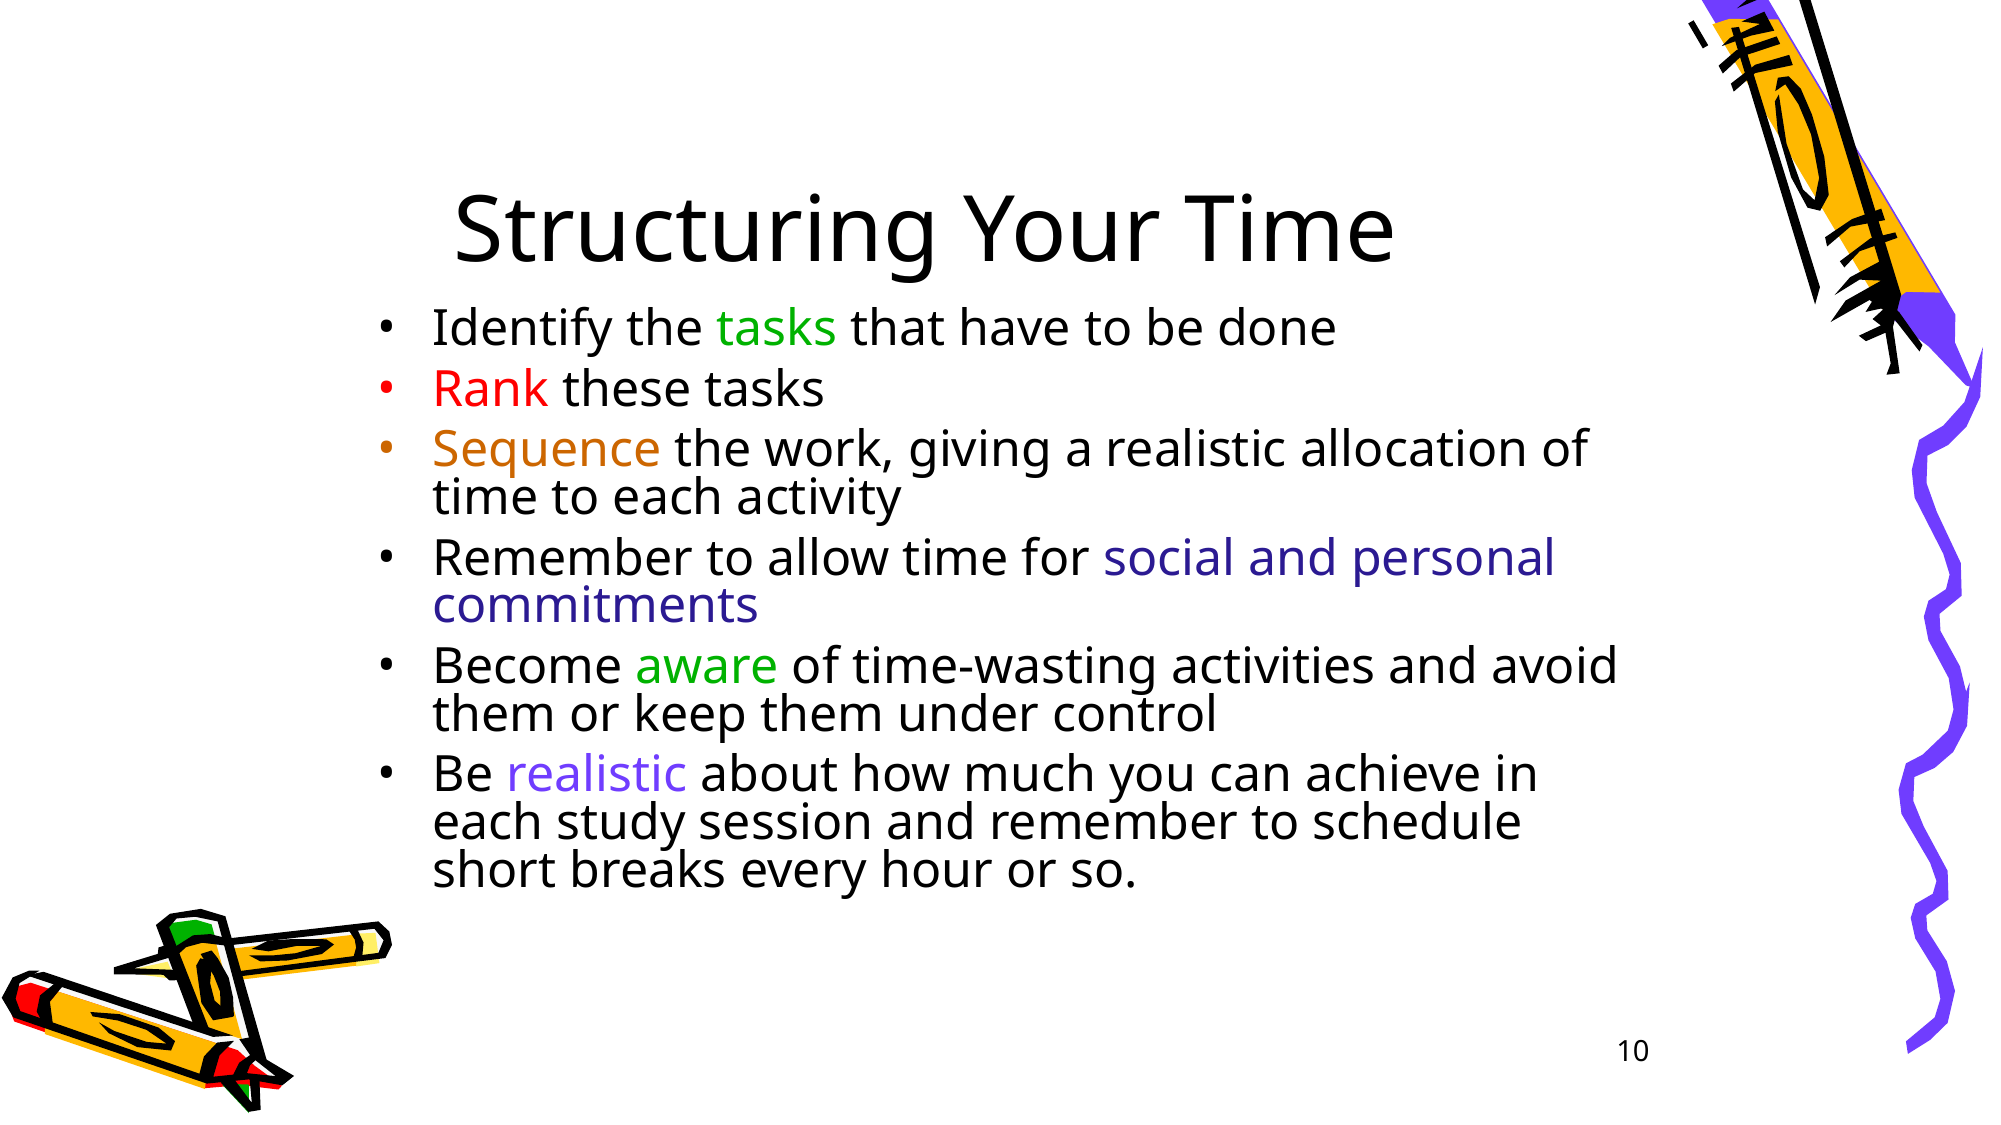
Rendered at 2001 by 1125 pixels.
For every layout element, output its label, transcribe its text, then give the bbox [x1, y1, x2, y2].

text_box Structuring Your Time [362, 24, 1490, 288]
text_box Identify the tasks that have to be done Rank these tasks Sequence the work, giving a realistic allocation of time to each activity Remember to allow time for social and personal commitments Become aware of time-wasting activities and avoid them or keep them under control Be realistic about how much you can achieve in each study session and remember to schedule short breaks every hour or so. [362, 299, 1650, 963]
text_box 10 [1352, 1024, 1665, 1100]
